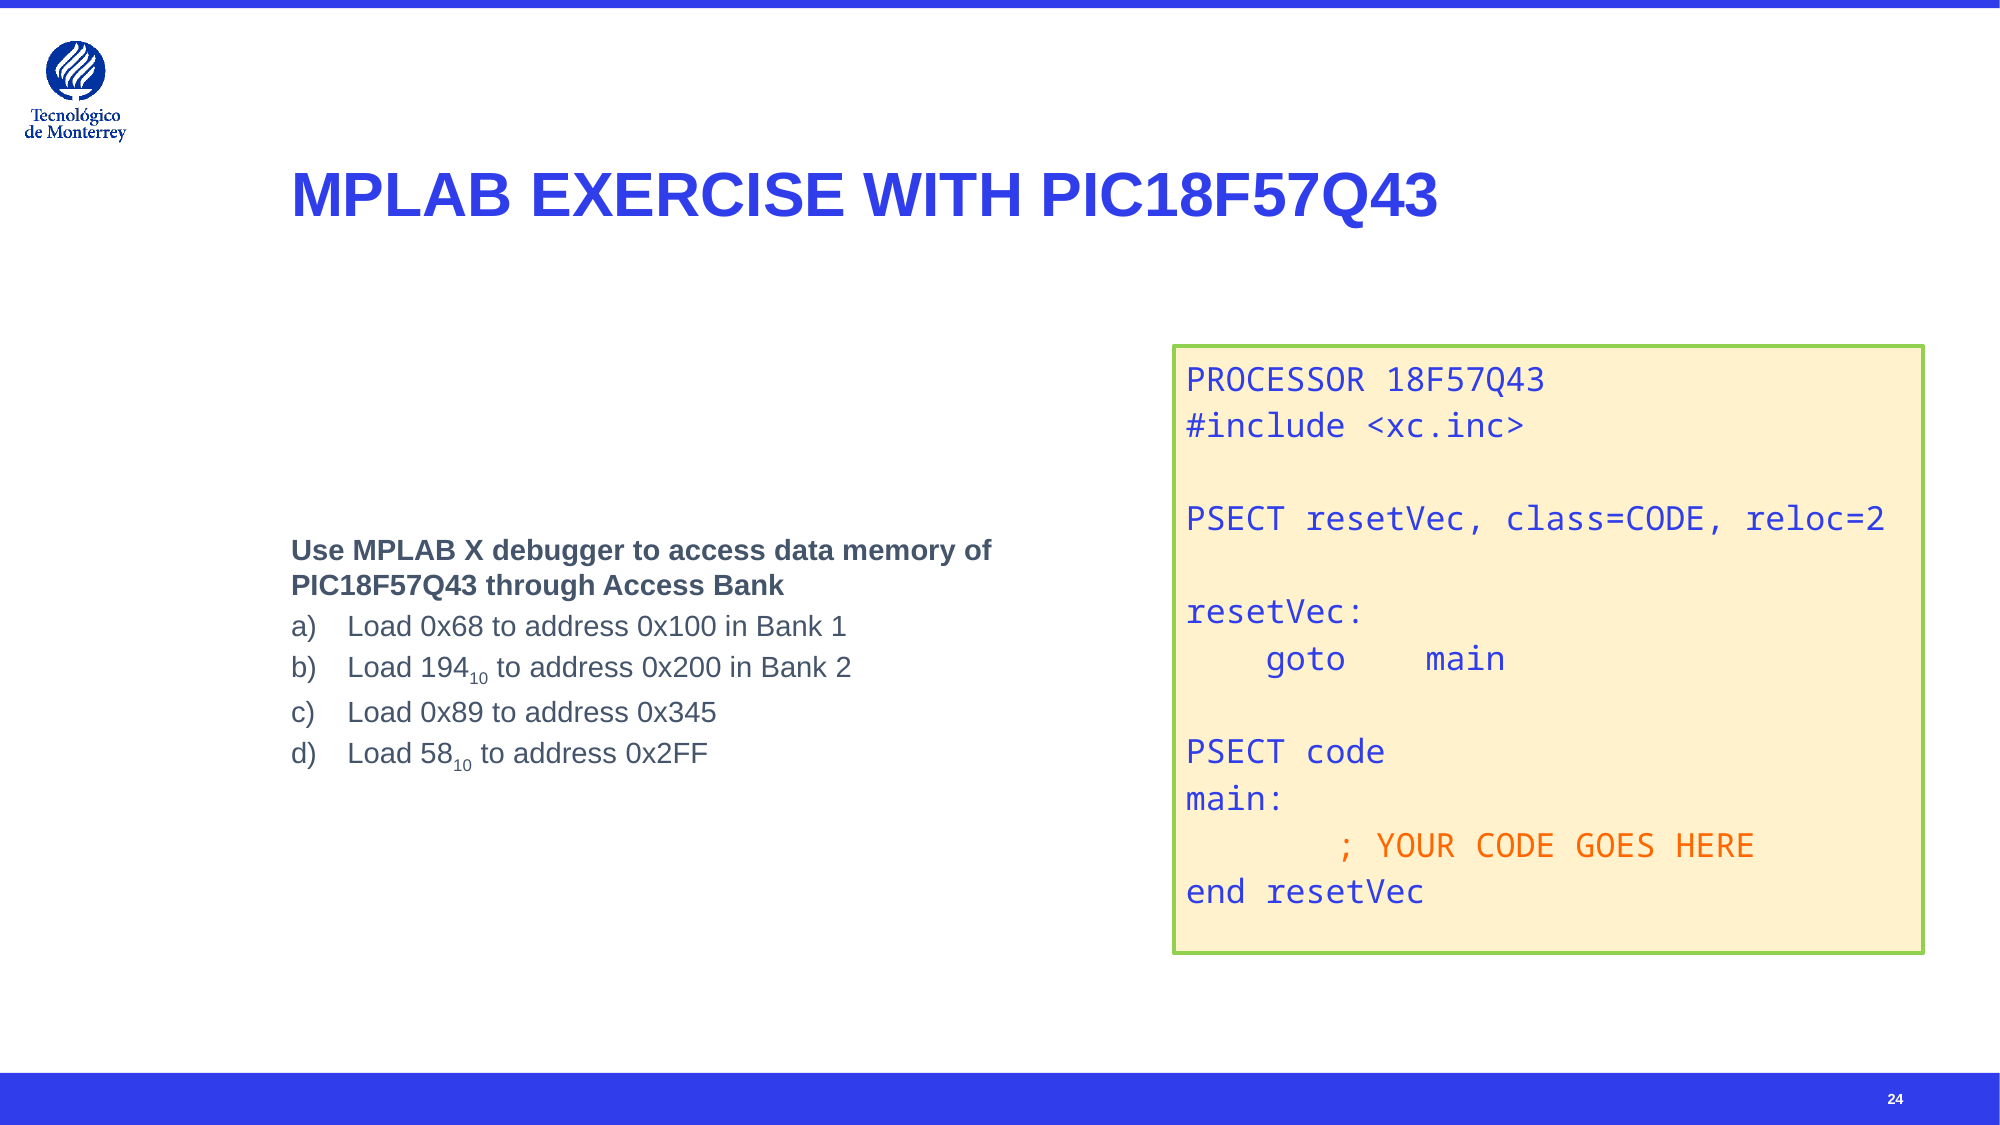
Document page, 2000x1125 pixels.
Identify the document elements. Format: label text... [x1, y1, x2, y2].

slide_number 24 [1887, 1073, 1959, 1125]
picture [18, 34, 133, 149]
list PROCESSOR 18F57Q43 #include <xc.inc> PSECT resetVec, class=CODE, reloc=2 resetVec: goto main PSECT code main: ; YOUR CODE GOES HERE end resetVec [1172, 344, 1925, 955]
title MPLAB EXERCISE WITH PIC18F57Q43 [291, 69, 1819, 230]
list Use MPLAB X debugger to access data memory of PIC18F57Q43 through Access Bank Load 0x68 to address 0x100 in Bank 1 Load 19410 to address 0x200 in Bank 2 Load 0x89 to address 0x345 Load 5810 to address 0x2FF [291, 279, 1096, 1026]
